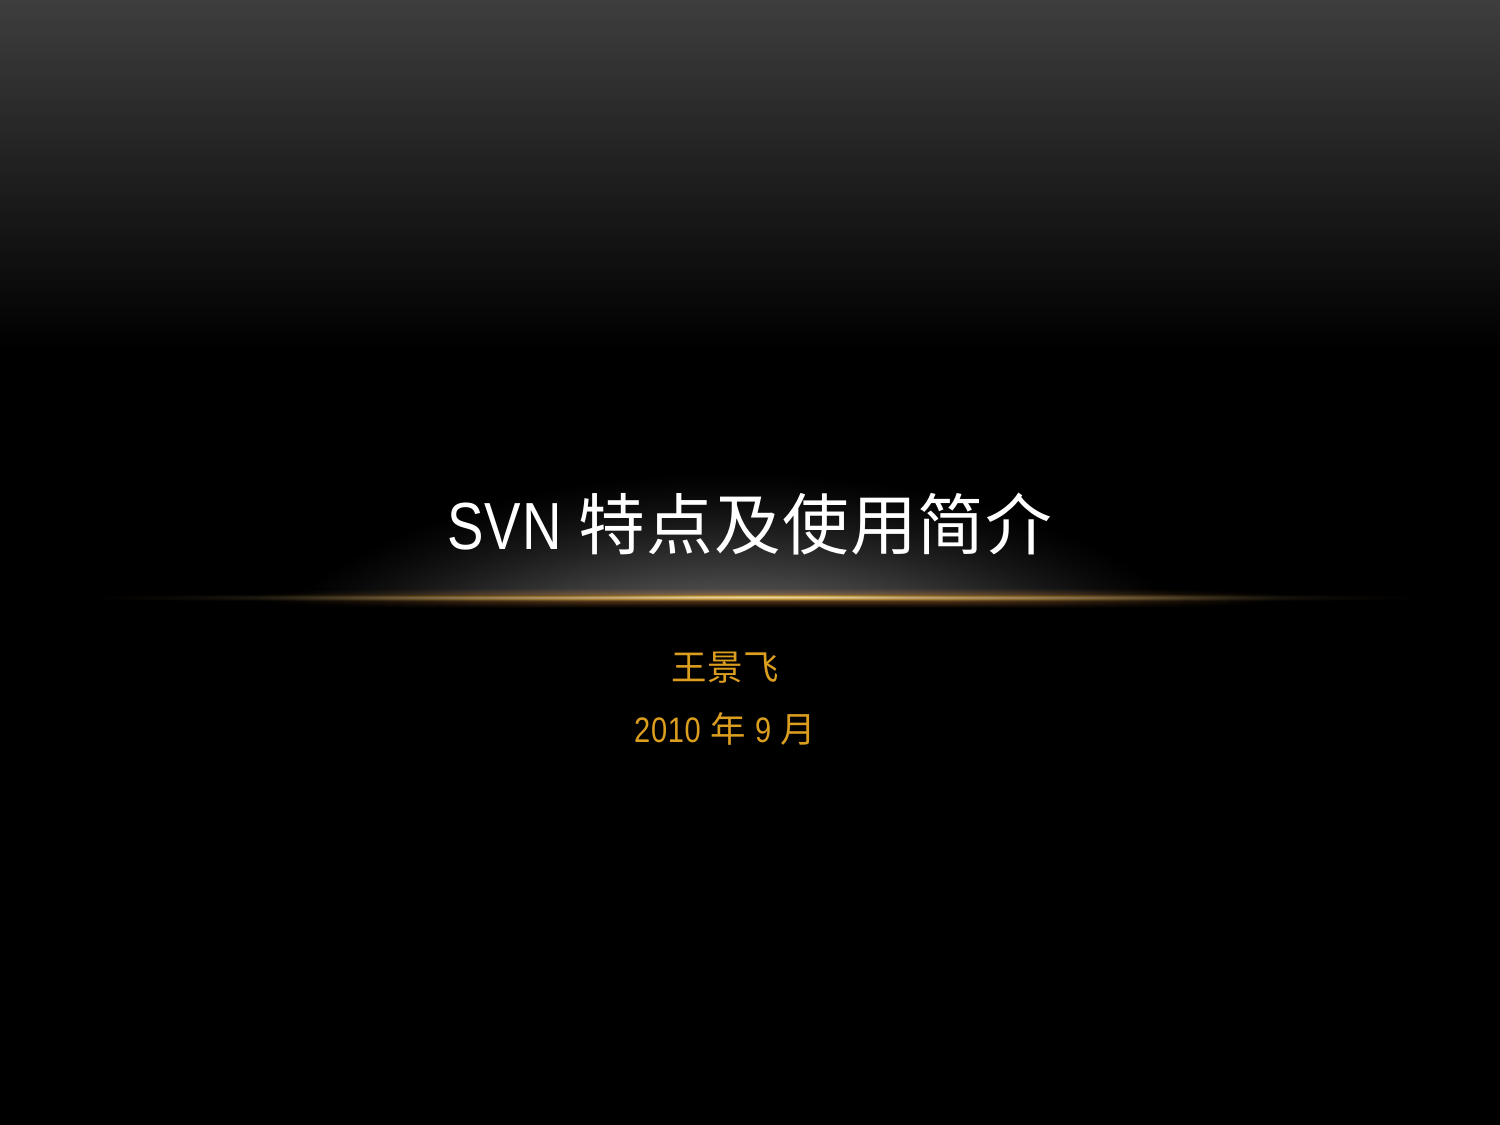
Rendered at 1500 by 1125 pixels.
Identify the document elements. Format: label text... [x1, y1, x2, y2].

title svn特点及使用简介 [112, 329, 1388, 571]
picture [0, 0, 1500, 750]
subtitle 王景飞 2010年9月 [200, 637, 1250, 925]
